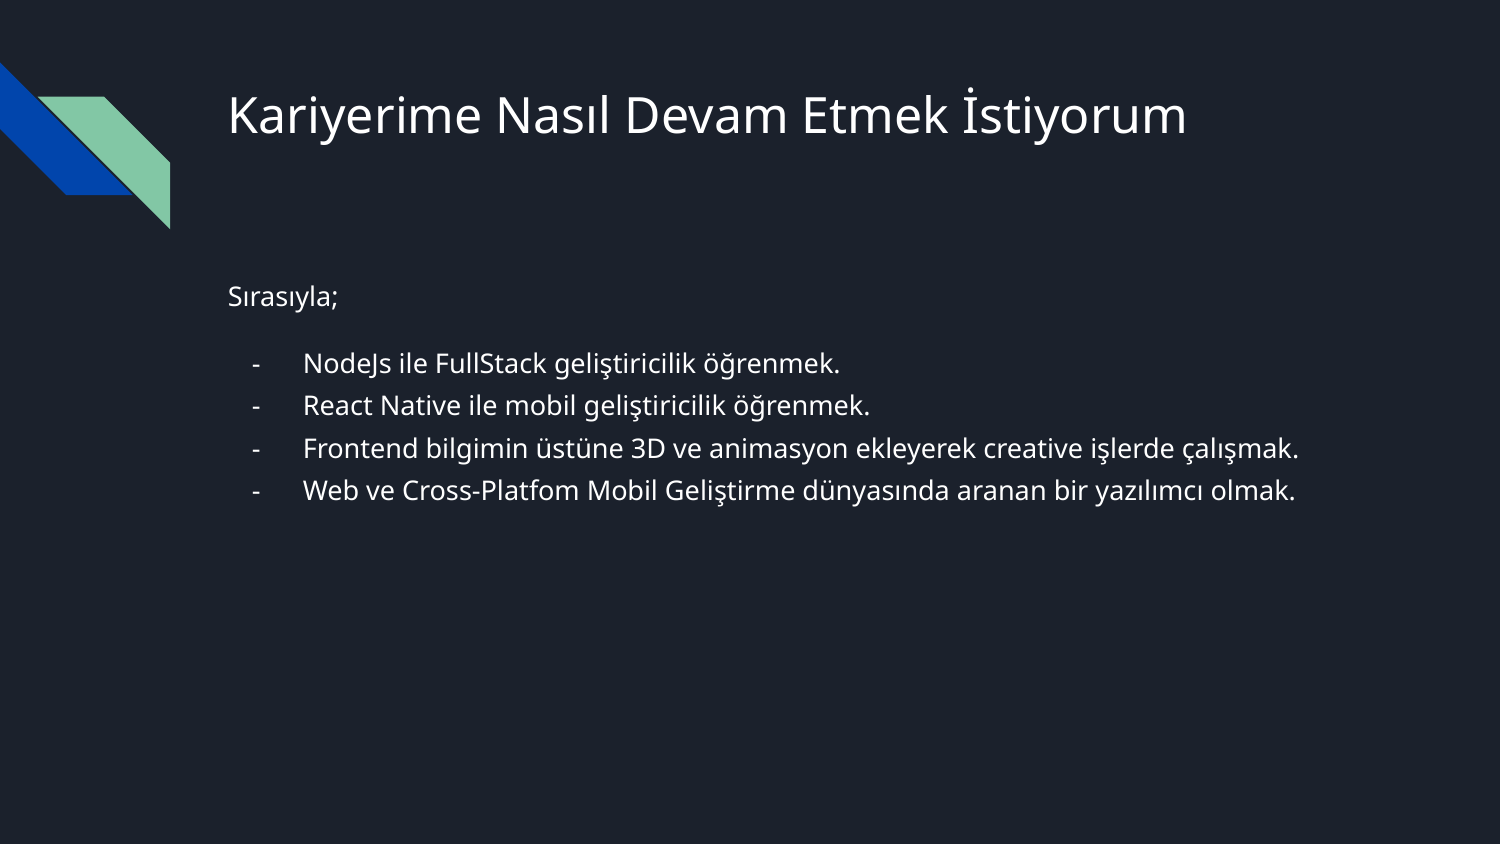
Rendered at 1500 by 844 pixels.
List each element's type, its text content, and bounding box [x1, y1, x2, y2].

title Kariyerime Nasıl Devam Etmek İstiyorum [212, 64, 1368, 215]
list Sırasıyla; NodeJs ile FullStack geliştiricilik öğrenmek. React Native ile mobil geliştiricilik öğrenmek. Frontend bilgimin üstüne 3D ve animasyon ekleyerek creative işlerde çalışmak. Web ve Cross-Platfom Mobil Geliştirme dünyasında aranan bir yazılımcı olmak. [212, 257, 1368, 735]
